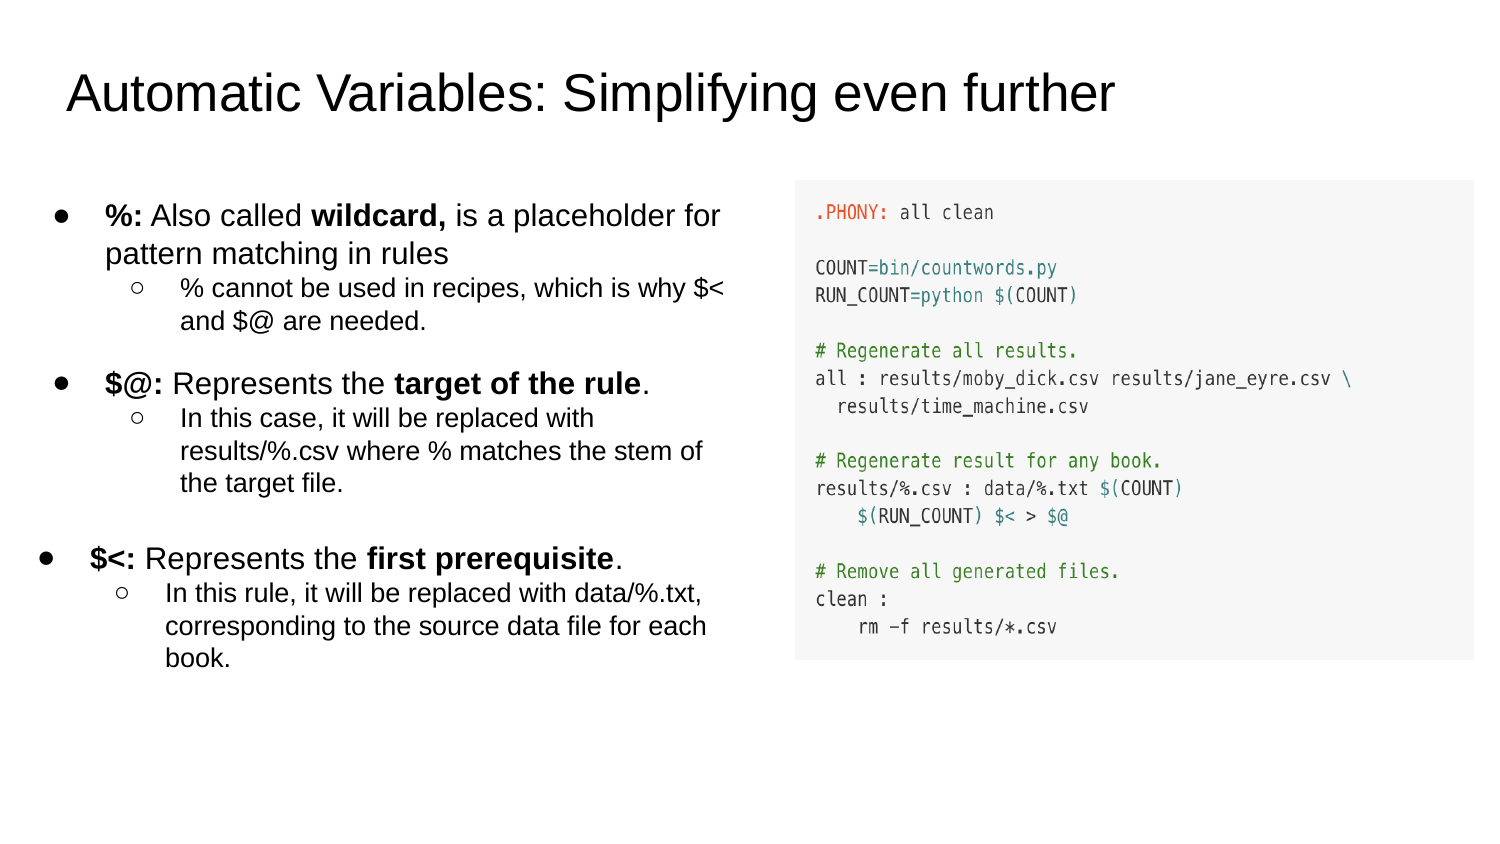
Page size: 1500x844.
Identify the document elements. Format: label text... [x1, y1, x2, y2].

title Automatic Variables: Simplifying even further [51, 43, 1449, 138]
text_box %: Also called wildcard, is a placeholder for pattern matching in rules % cannot be used in recipes, which is why $< and $@ are needed. [15, 180, 762, 321]
text_box $@: Represents the target of the rule. In this case, it will be replaced with results/%.csv where % matches the stem of the target file. [15, 348, 762, 523]
text_box $<: Represents the first prerequisite. In this rule, it will be replaced with data/%.txt, corresponding to the source data file for each book. [0, 523, 777, 663]
picture [795, 180, 1476, 664]
